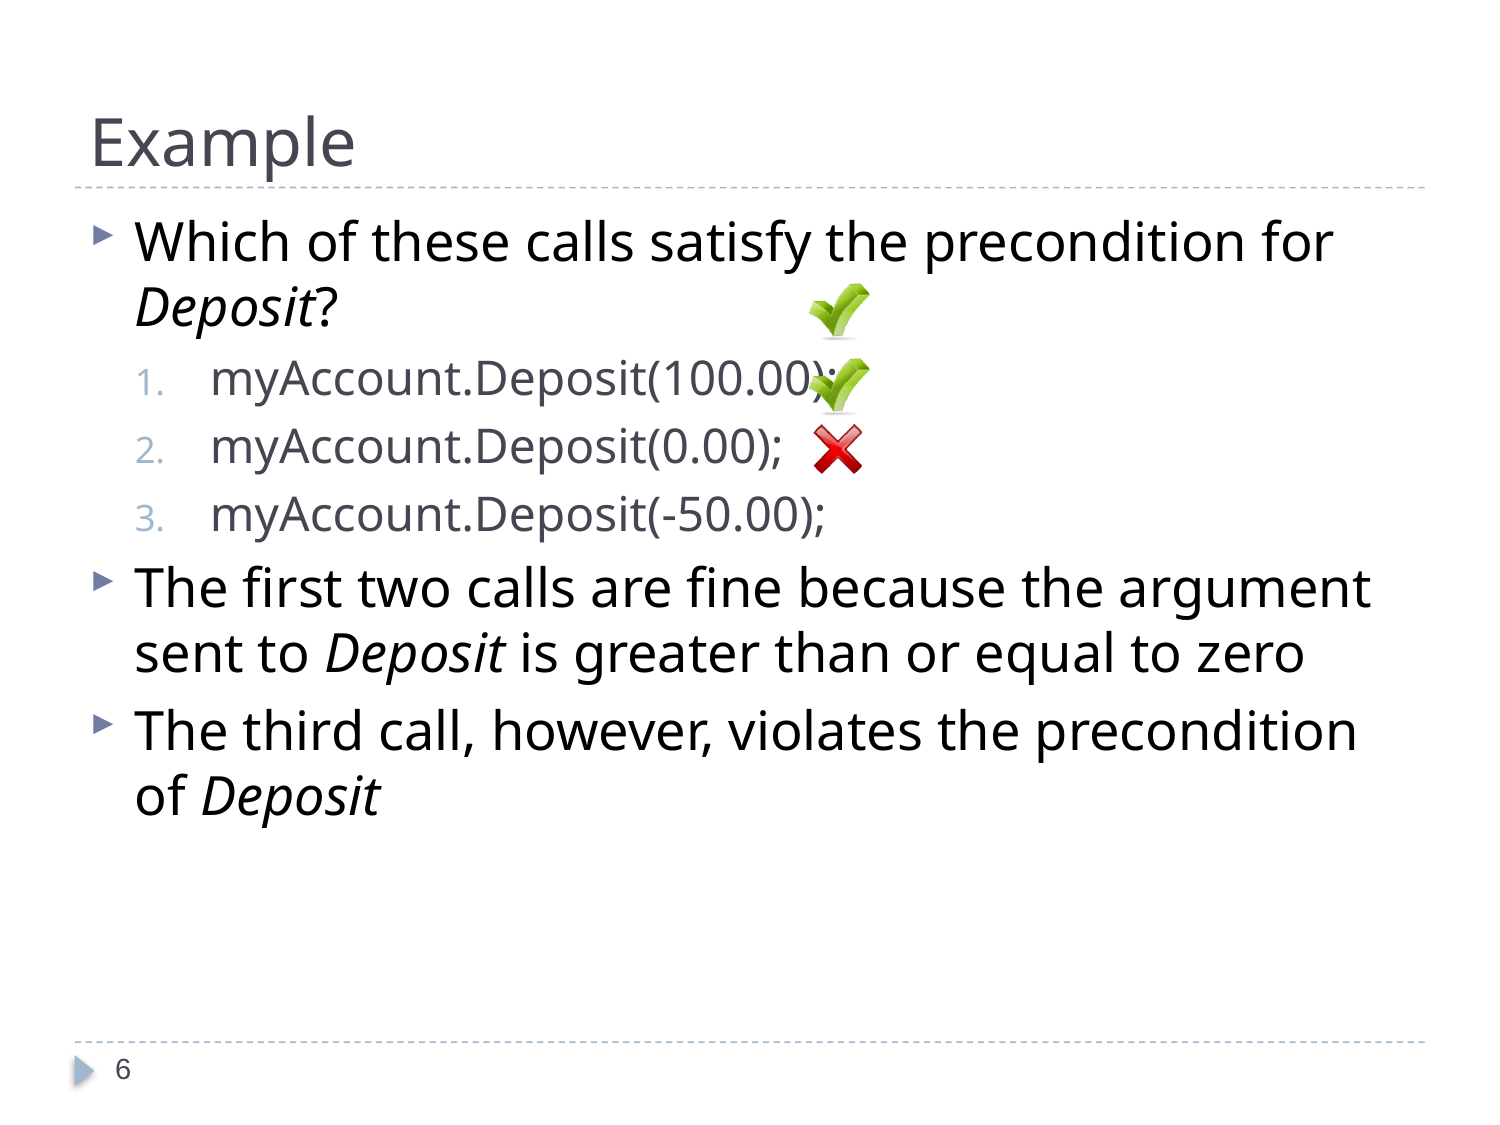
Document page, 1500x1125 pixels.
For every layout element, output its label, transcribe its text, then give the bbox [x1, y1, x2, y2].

slide_number 6 [100, 1042, 426, 1103]
title Example [75, 24, 1425, 188]
list Which of these calls satisfy the precondition for Deposit? myAccount.Deposit(100.00); myAccount.Deposit(0.00); myAccount.Deposit(-50.00); The first two calls are fine because the argument sent to Deposit is greater than or equal to zero The third call, however, violates the precondition of Deposit [75, 200, 1425, 1010]
picture [799, 274, 876, 475]
